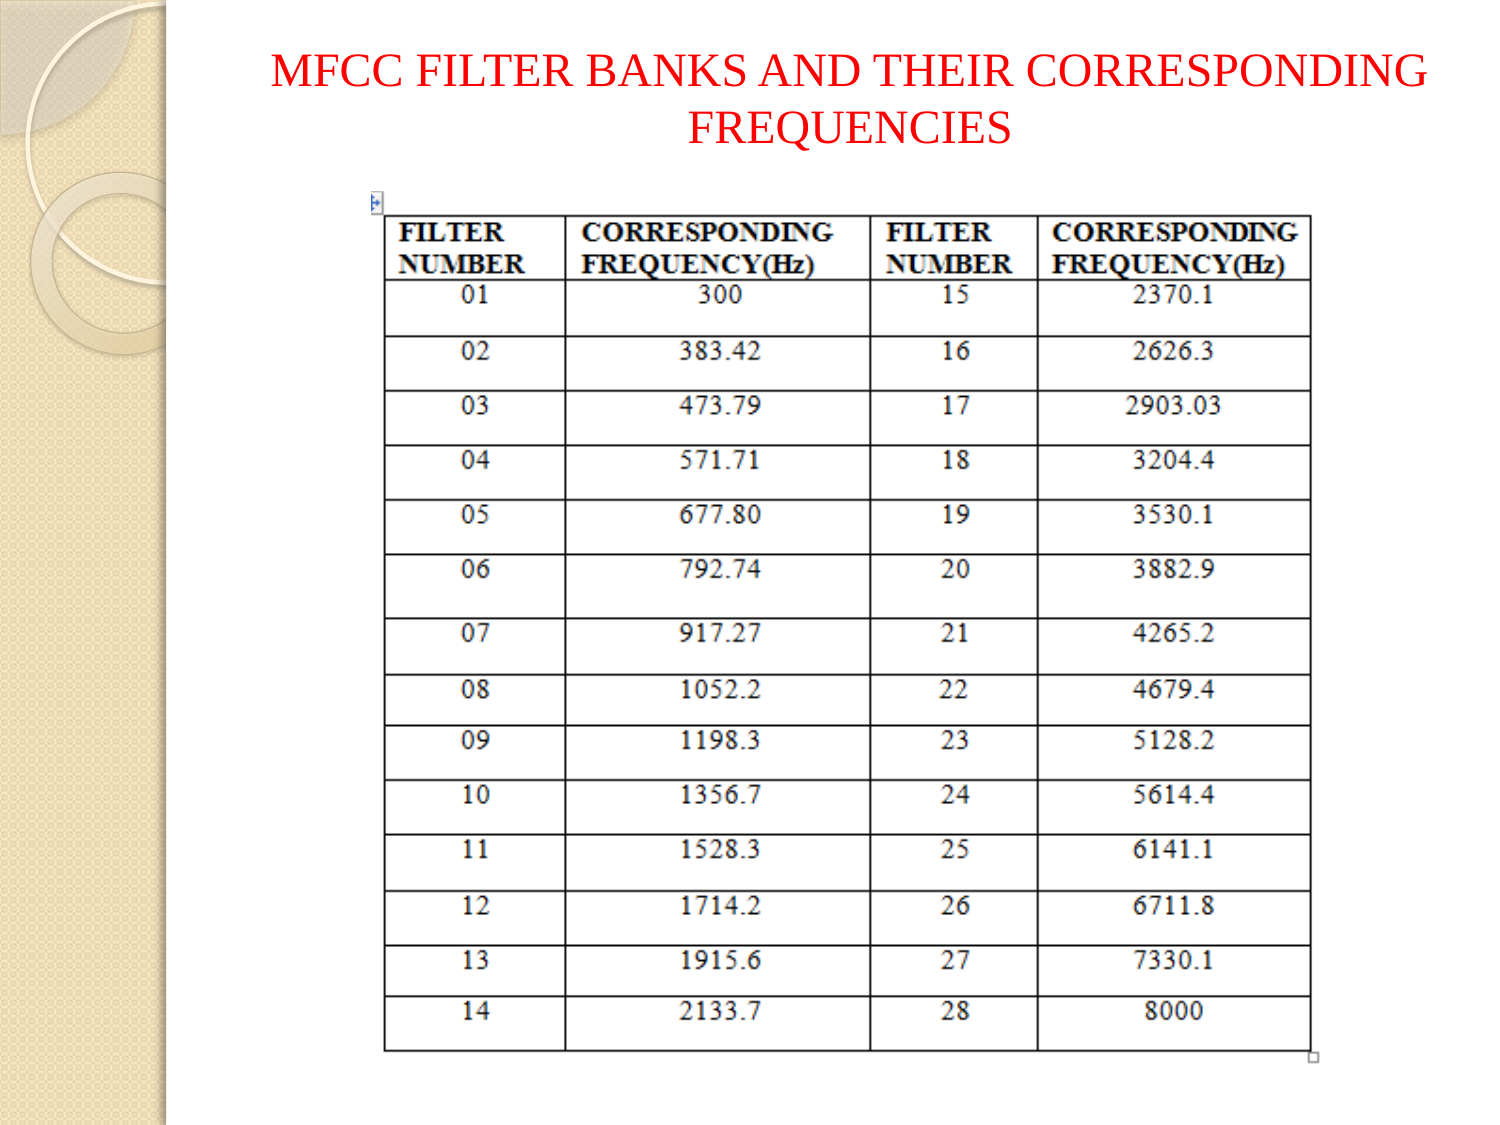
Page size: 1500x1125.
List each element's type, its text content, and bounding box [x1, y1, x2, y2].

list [371, 191, 1329, 1072]
title MFCC FILTER BANKS AND THEIR CORRESPONDING FREQUENCIES [235, 30, 1466, 161]
